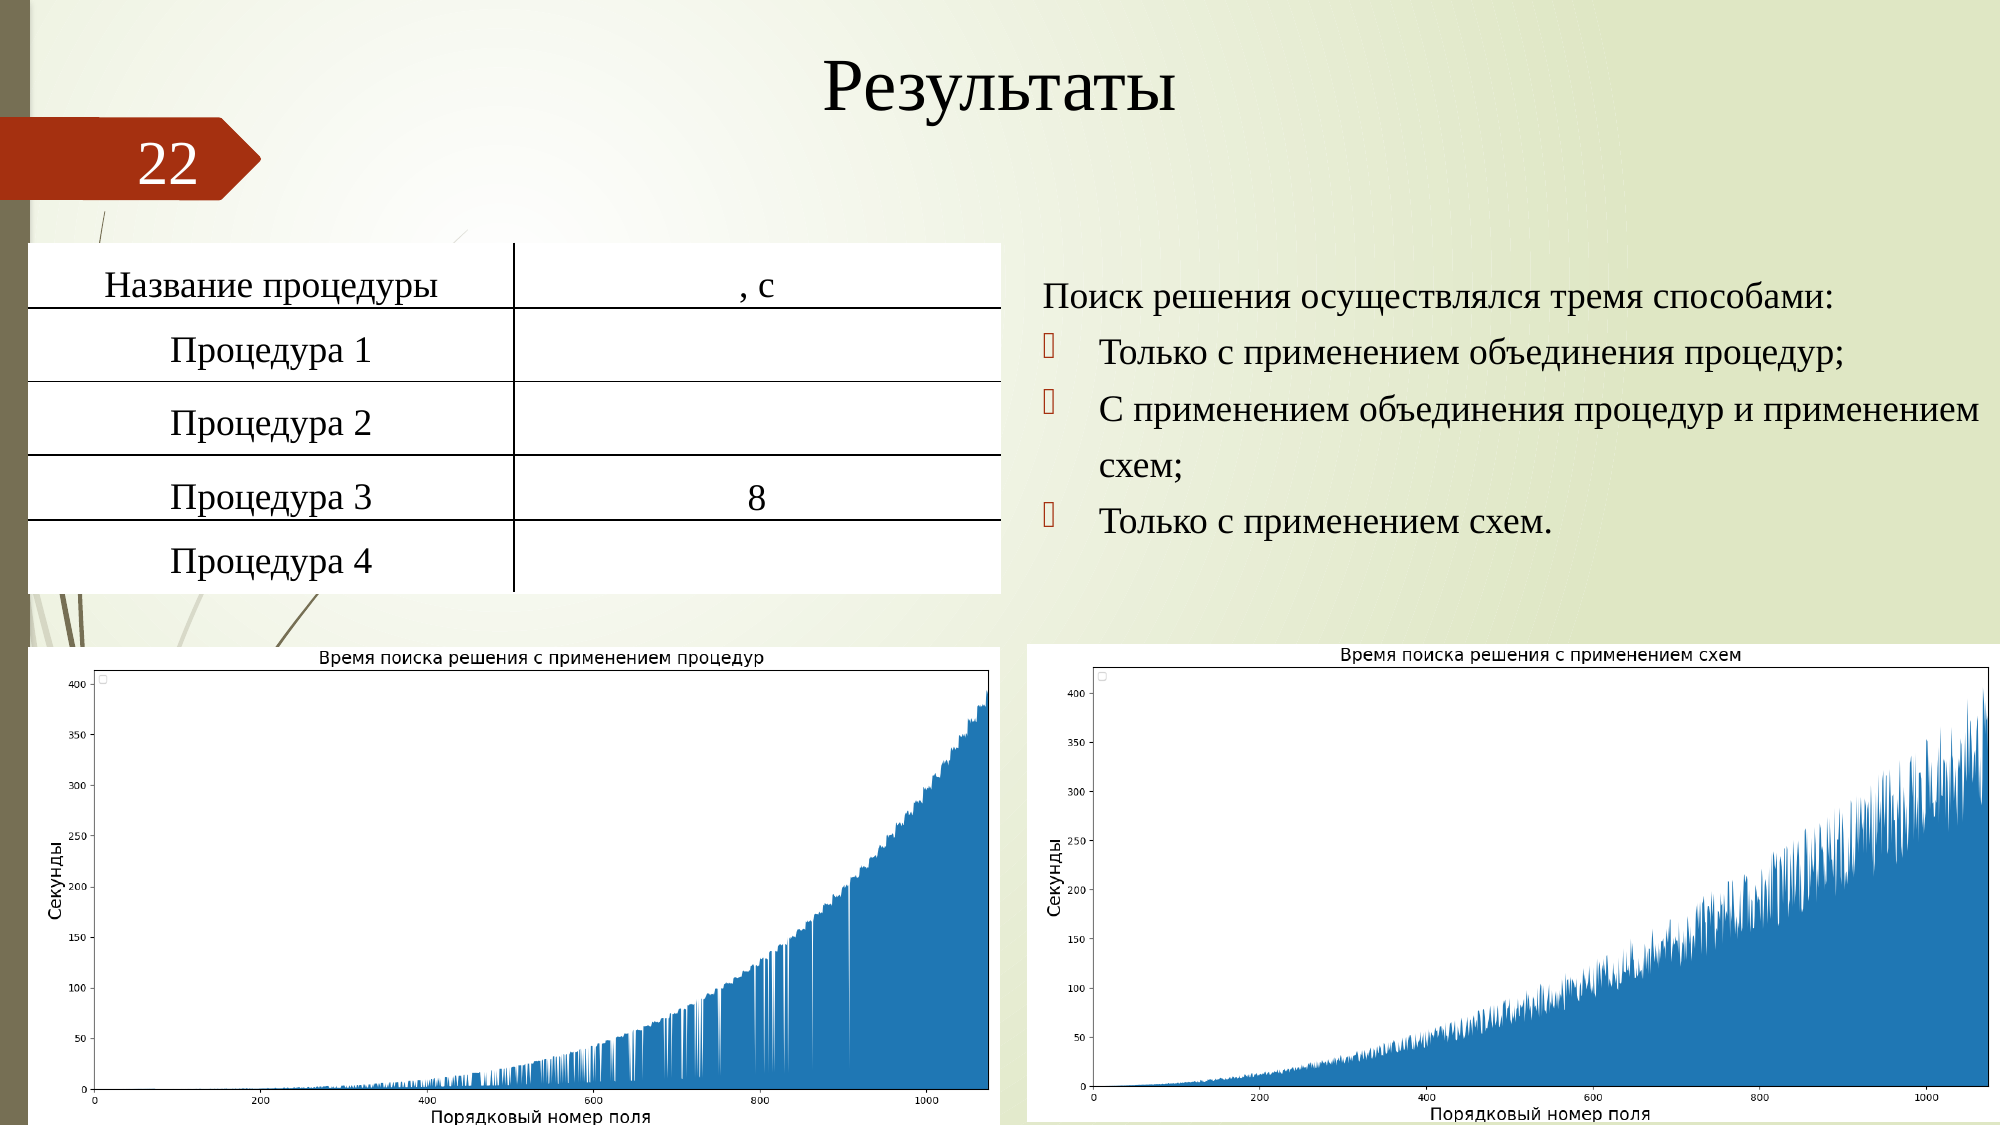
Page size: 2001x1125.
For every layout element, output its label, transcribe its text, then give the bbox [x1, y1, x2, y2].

list Поиск решения осуществлялся тремя способами: Только с применением объединения процедур; С применением объединения процедур и применением схем; Только с применением схем. [1027, 252, 2000, 563]
picture [1027, 644, 2000, 1122]
title Результаты [269, 28, 1731, 157]
picture [28, 647, 1001, 1125]
slide_number 22 [87, 129, 216, 190]
